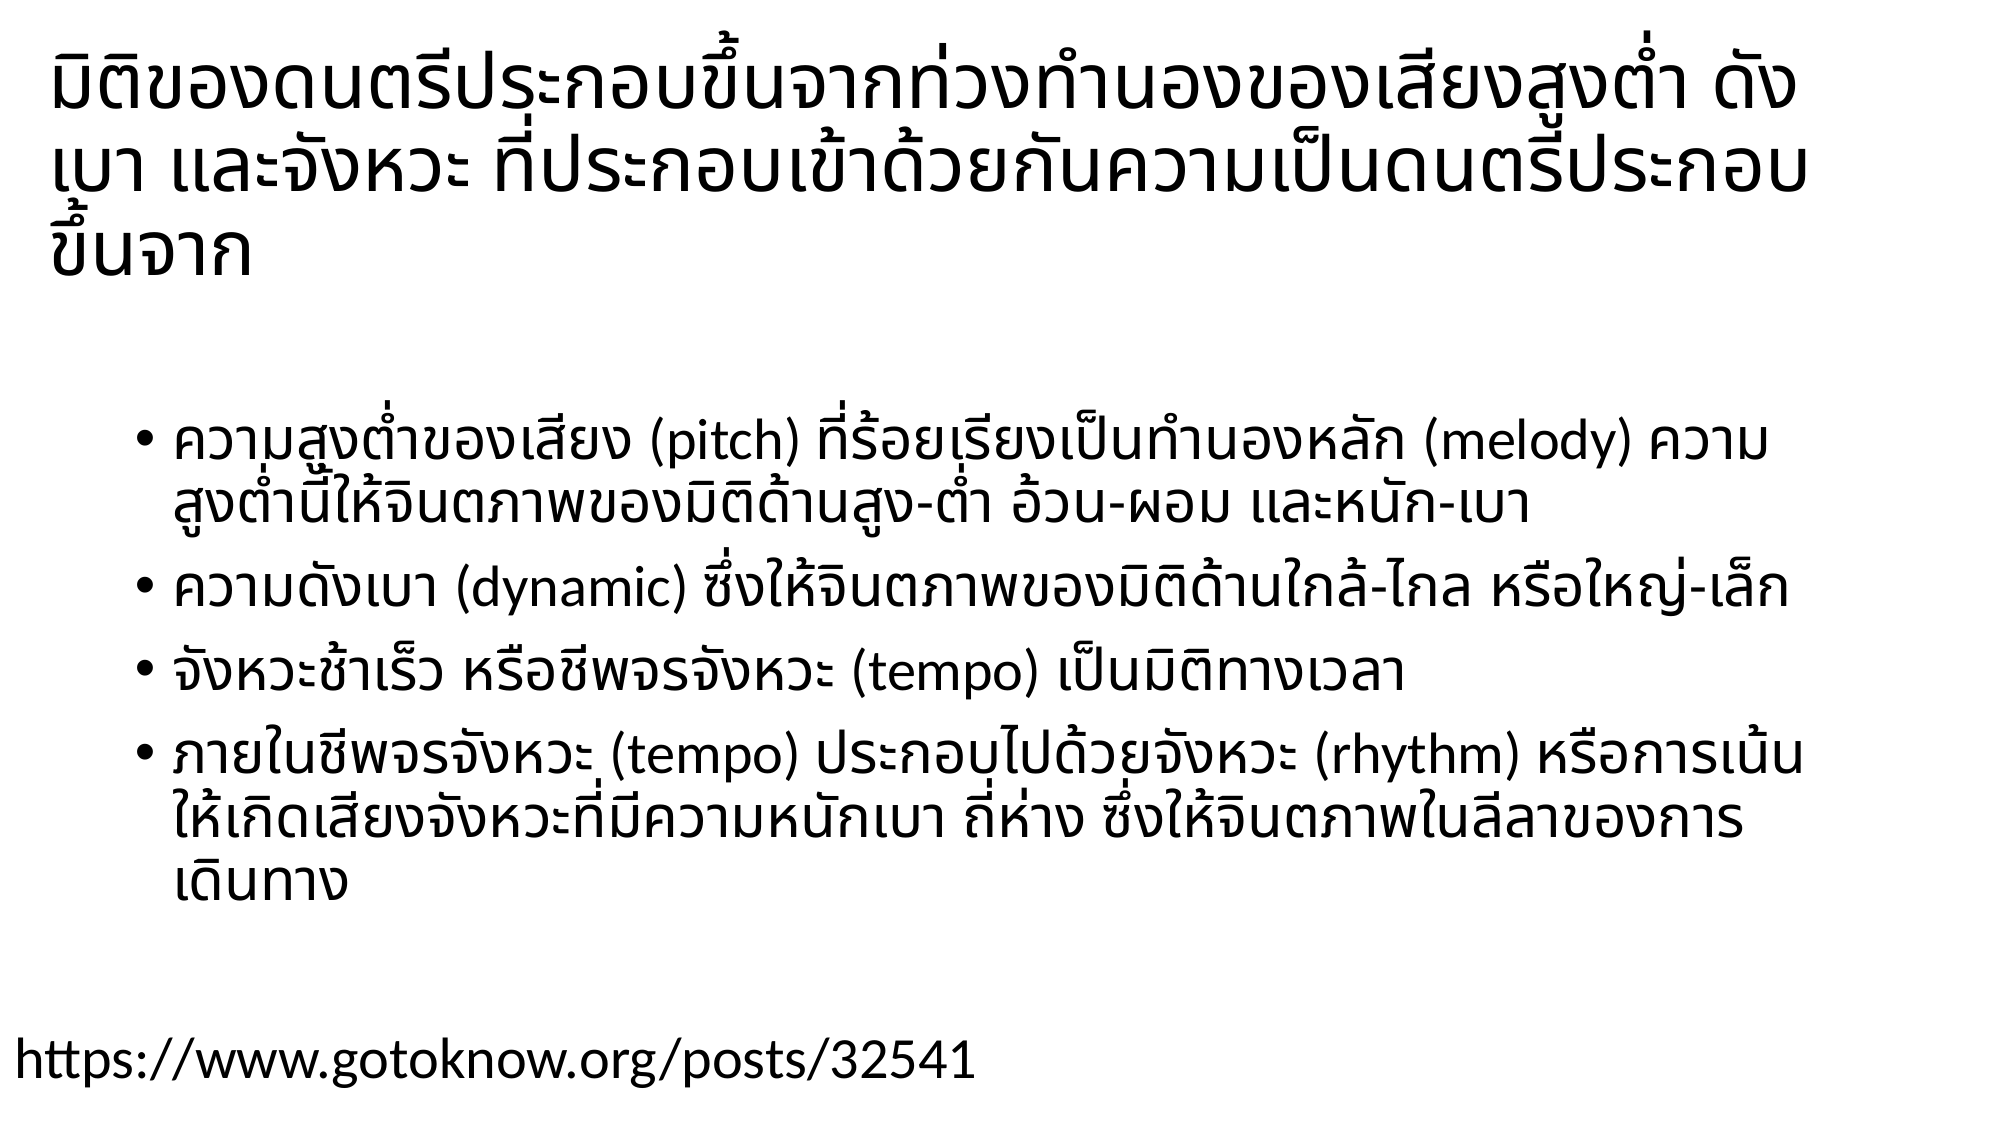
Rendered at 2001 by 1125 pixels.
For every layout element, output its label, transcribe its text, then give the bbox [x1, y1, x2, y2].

text_box https://www.gotoknow.org/posts/32541 [0, 1013, 1595, 1098]
list ความสูงต่ำของเสียง (pitch) ที่ร้อยเรียงเป็นทำนองหลัก (melody) ความสูงต่ำนี้ให้จินตภาพของมิติด้านสูง-ต่ำ อ้วน-ผอม และหนัก-เบา ความดังเบา (dynamic) ซึ่งให้จินตภาพของมิติด้านใกล้-ไกล หรือใหญ่-เล็ก จังหวะช้าเร็ว หรือชีพจรจังหวะ (tempo) เป็นมิติทางเวลา ภายในชีพจรจังหวะ (tempo) ประกอบไปด้วยจังหวะ (rhythm) หรือการเน้นให้เกิดเสียงจังหวะที่มีความหนักเบา ถี่ห่าง ซึ่งให้จินตภาพในลีลาของการเดินทาง [119, 401, 1845, 911]
title มิติของดนตรีประกอบขึ้นจากท่วงทำนองของเสียงสูงต่ำ ดังเบา และจังหวะ ที่ประกอบเข้าด้วยกันความเป็นดนตรีประกอบขึ้นจาก [33, 34, 1863, 300]
